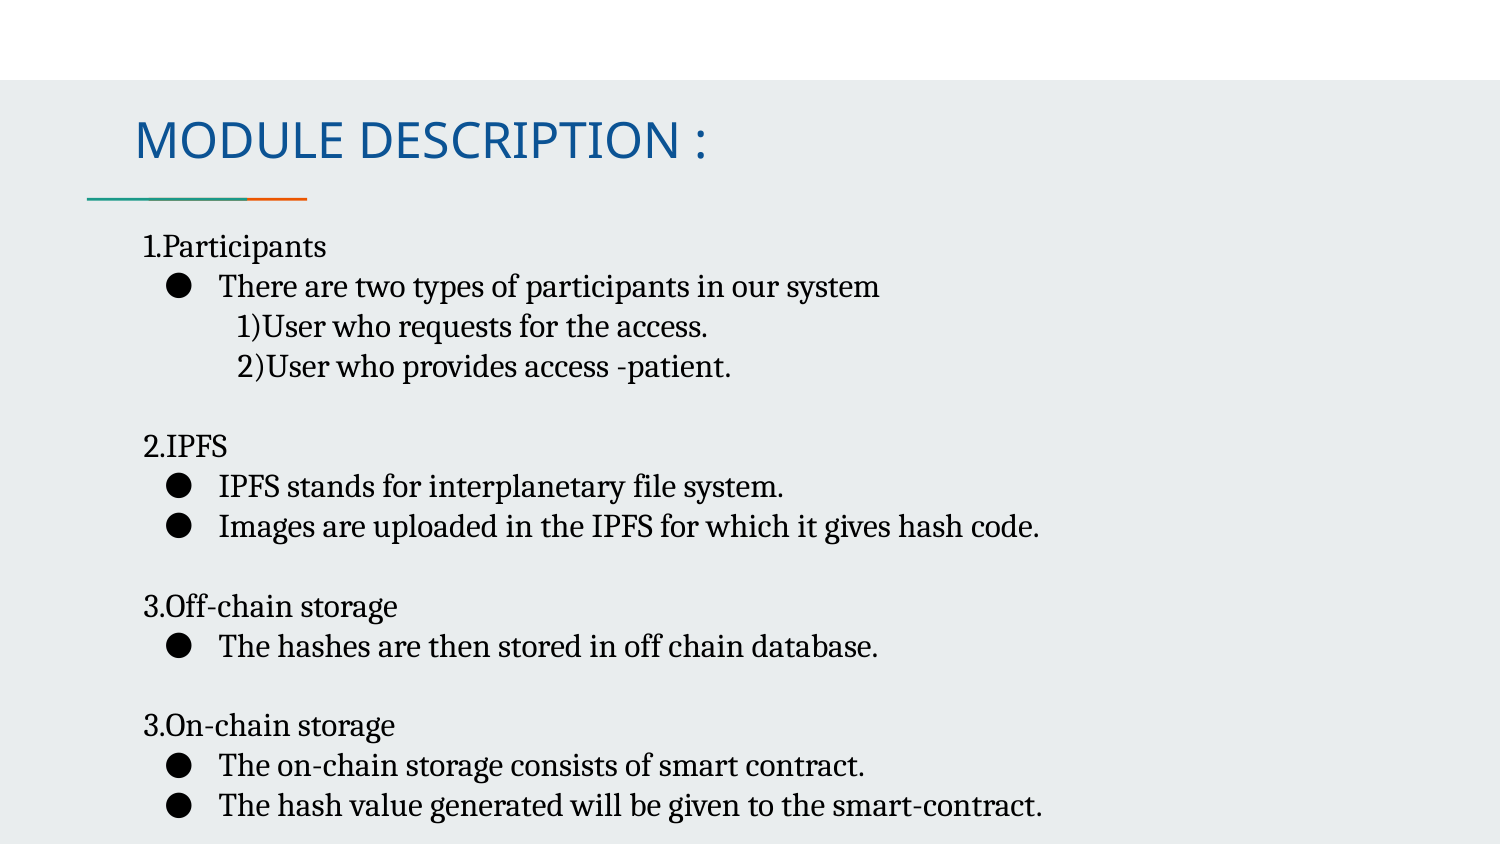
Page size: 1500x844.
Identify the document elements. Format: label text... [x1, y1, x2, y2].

text_box 1.Participants There are two types of participants in our system 1)User who requests for the access. 2)User who provides access -patient. 2.IPFS IPFS stands for interplanetary file system. Images are uploaded in the IPFS for which it gives hash code. 3.Off-chain storage The hashes are then stored in off chain database. 3.On-chain storage The on-chain storage consists of smart contract. The hash value generated will be given to the smart-contract. [128, 209, 1372, 839]
title MODULE DESCRIPTION : [119, 93, 1381, 182]
